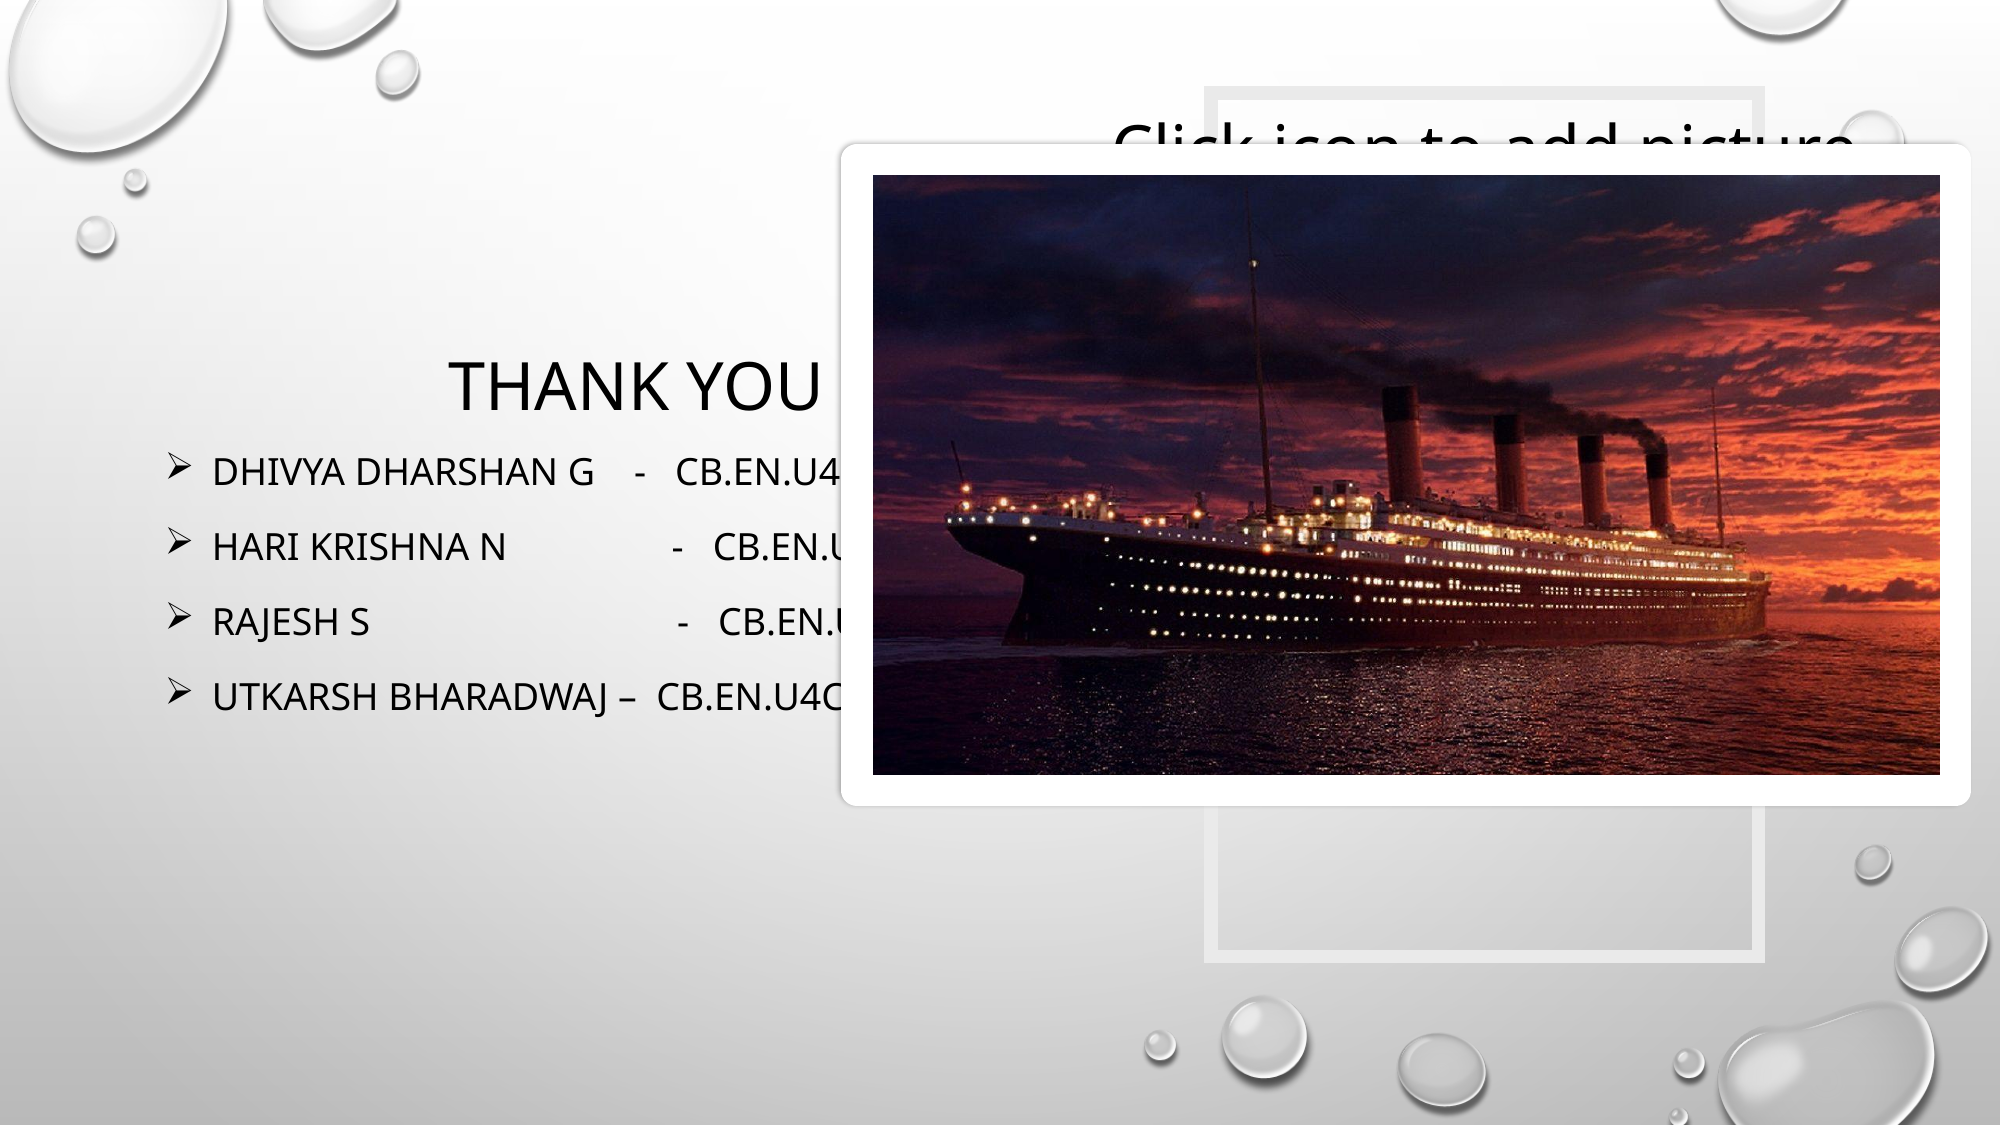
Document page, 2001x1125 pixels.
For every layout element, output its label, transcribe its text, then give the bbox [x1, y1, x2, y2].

picture [0, 0, 2000, 1125]
title THANK YOU [149, 99, 1124, 431]
list DHIVYA DHARSHAN G - CB.EN.U4CCE21016 HARI KRISHNA N - CB.EN.U4CCE21036 RAJESH S - CB.EN.U4CCE21056 UTKARSH BHARADWAJ – CB.EN.U4CCE21076 [149, 431, 1124, 950]
